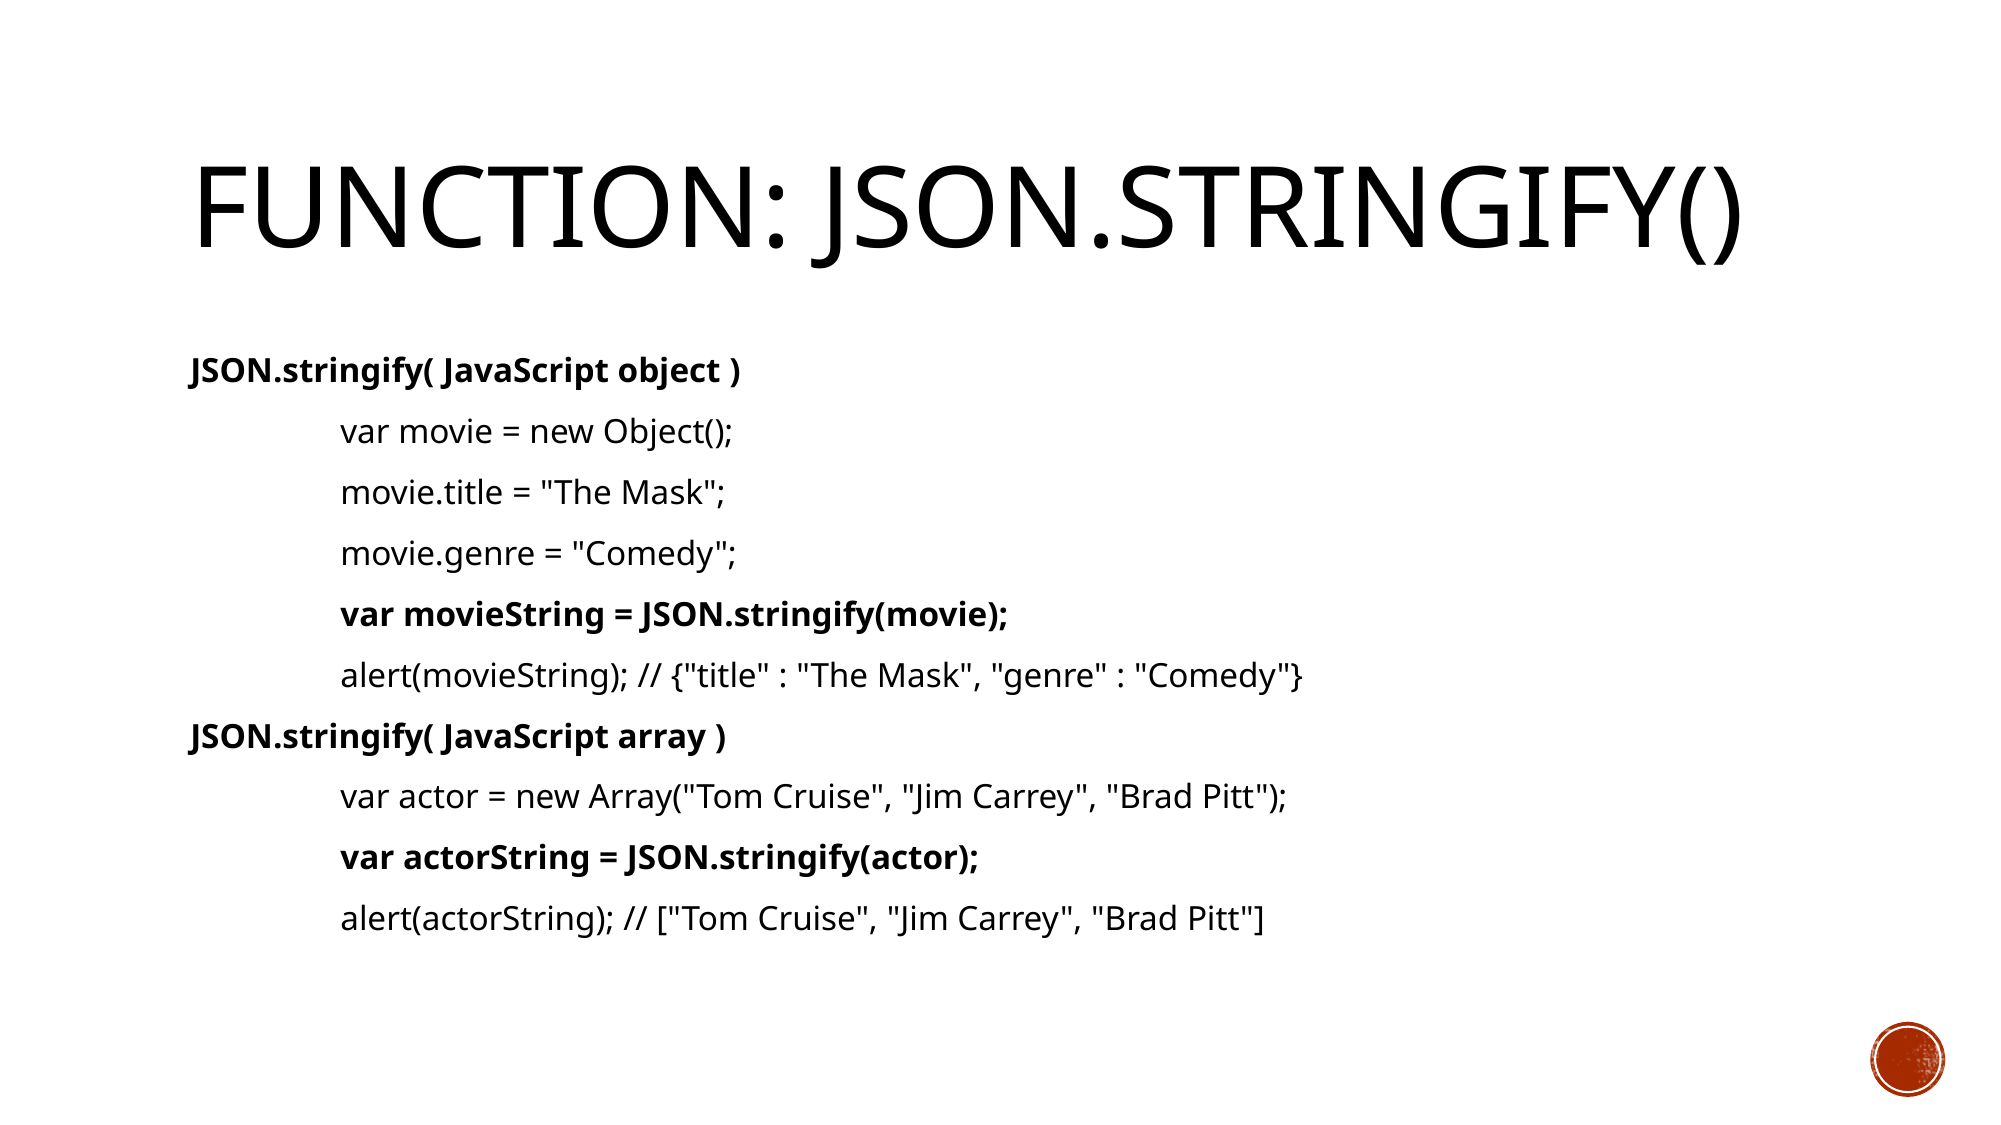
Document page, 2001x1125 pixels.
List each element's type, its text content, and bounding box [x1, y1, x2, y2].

list JSON.stringify( JavaScript object ) var movie = new Object(); movie.title = "The Mask"; movie.genre = "Comedy"; var movieString = JSON.stringify(movie); alert(movieString); // {"title" : "The Mask", "genre" : "Comedy"} JSON.stringify( JavaScript array ) var actor = new Array("Tom Cruise", "Jim Carrey", "Brad Pitt"); var actorString = JSON.stringify(actor); alert(actorString); // ["Tom Cruise", "Jim Carrey", "Brad Pitt"] [175, 346, 1826, 1011]
title Function: JSON.stringify() [175, 79, 1826, 344]
